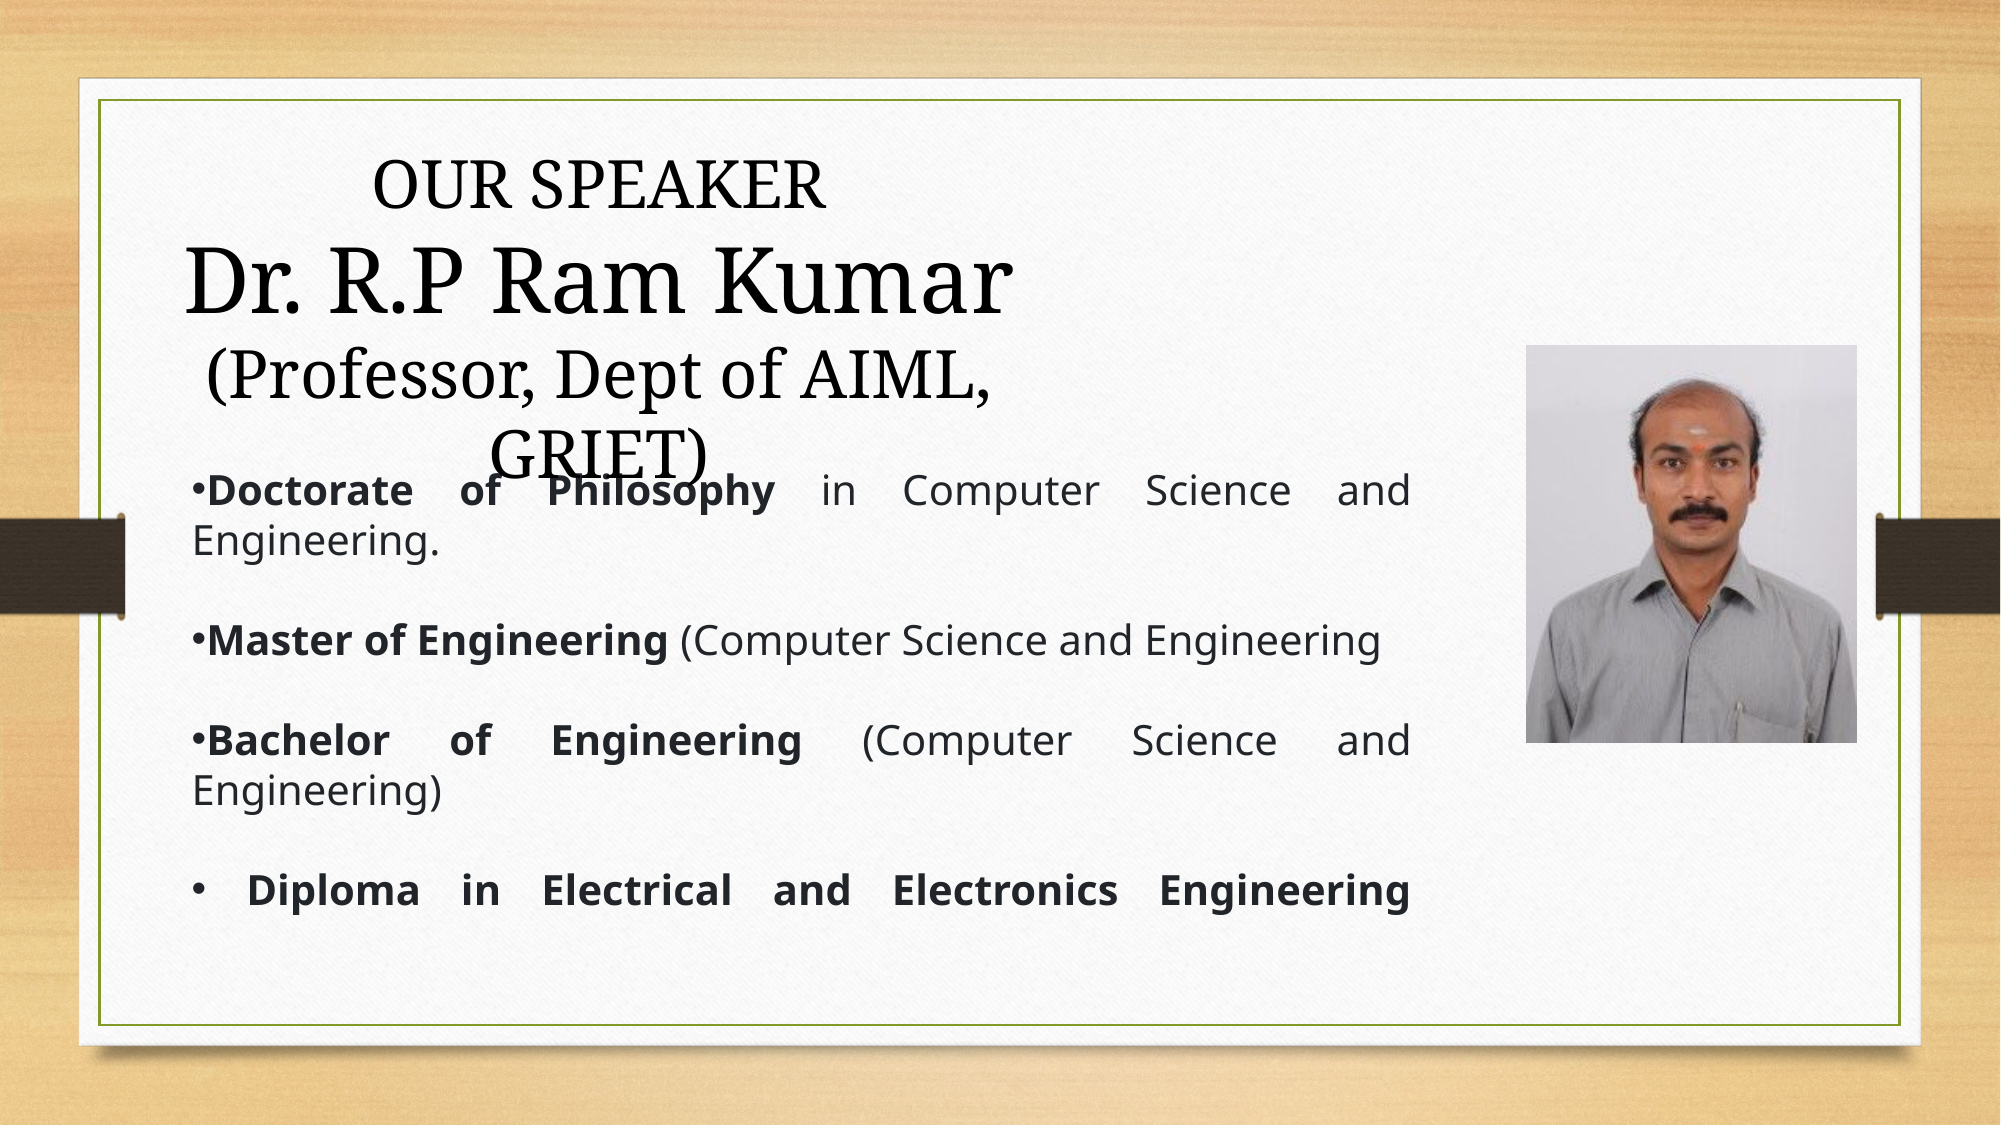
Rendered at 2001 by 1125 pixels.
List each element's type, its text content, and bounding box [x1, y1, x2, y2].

picture [0, 0, 2001, 1125]
text_box Doctorate of Philosophy in Computer Science and Engineering. Master of Engineering (Computer Science and Engineering Bachelor of Engineering (Computer Science and Engineering) Diploma in Electrical and Electronics Engineering [176, 456, 1427, 971]
text_box OUR SPEAKER Dr. R.P Ram Kumar (Professor, Dept of AIML, GRIET) [97, 134, 1101, 500]
